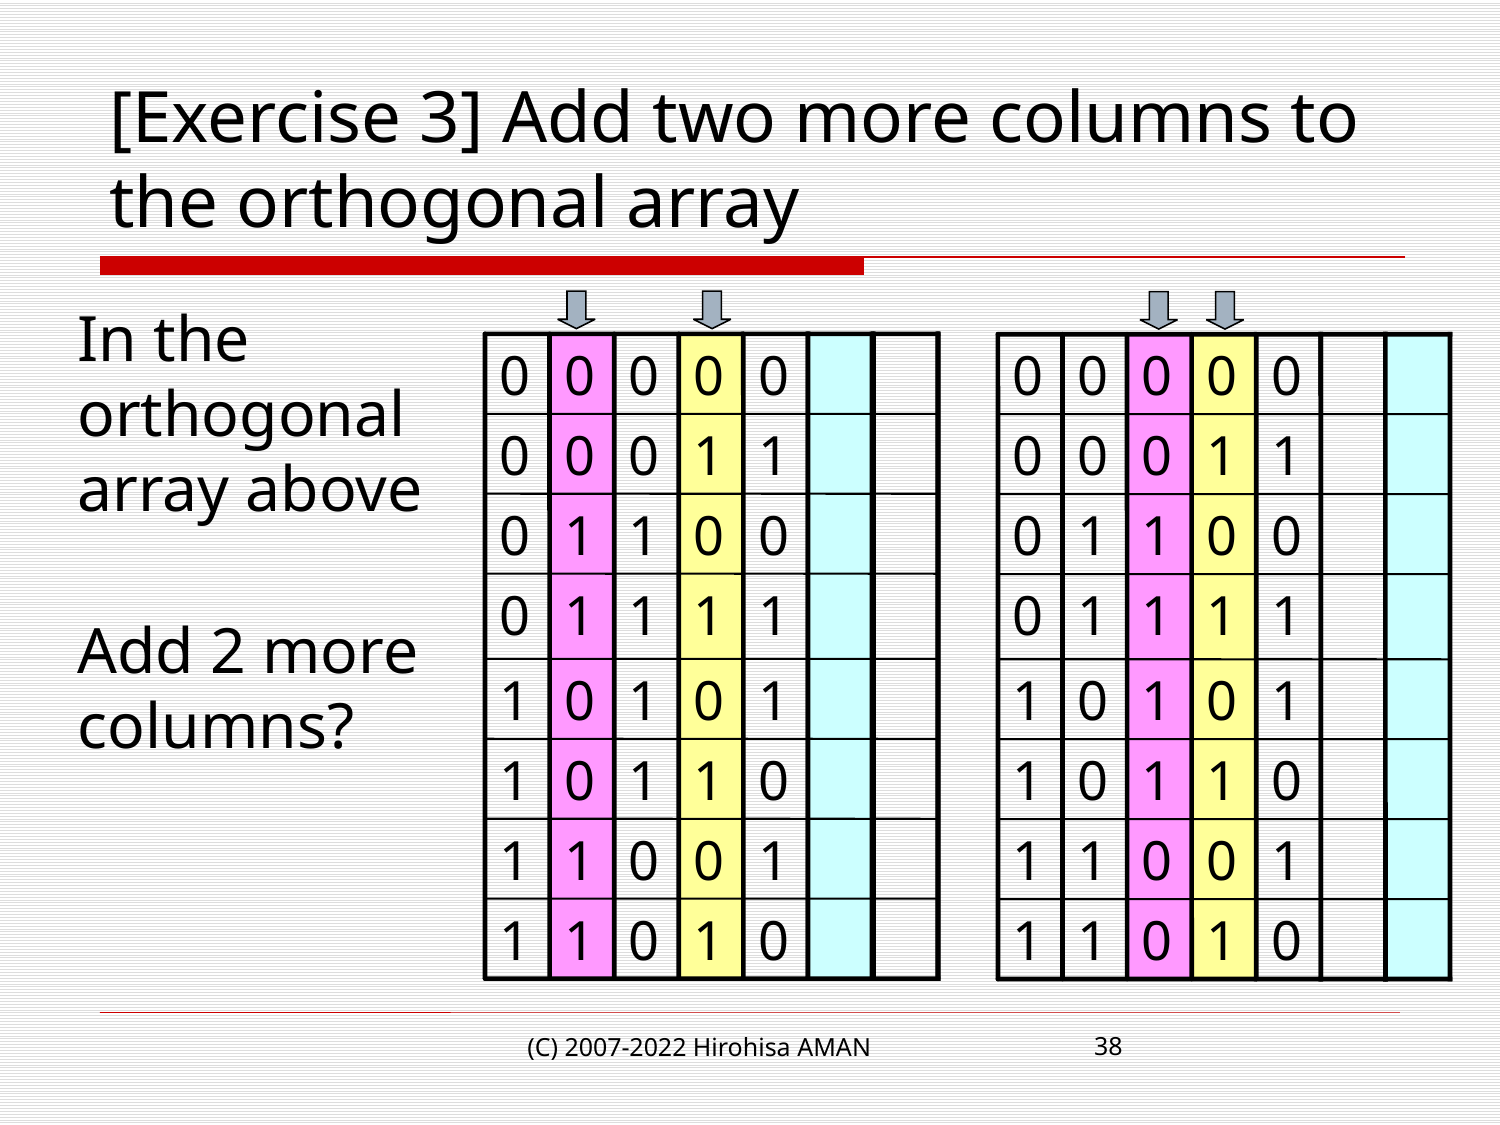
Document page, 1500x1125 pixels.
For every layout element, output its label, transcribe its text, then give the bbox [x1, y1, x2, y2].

slide_number 38 [1078, 1022, 1405, 1101]
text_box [484, 290, 939, 979]
list In the orthogonal array above Add 2 more columns? [62, 290, 1376, 992]
title [Exercise 3] Add two more columns to the orthogonal array [93, 49, 1500, 250]
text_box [997, 291, 1451, 980]
footer (C) 2007-2022 Hirohisa AMAN [512, 1024, 988, 1103]
